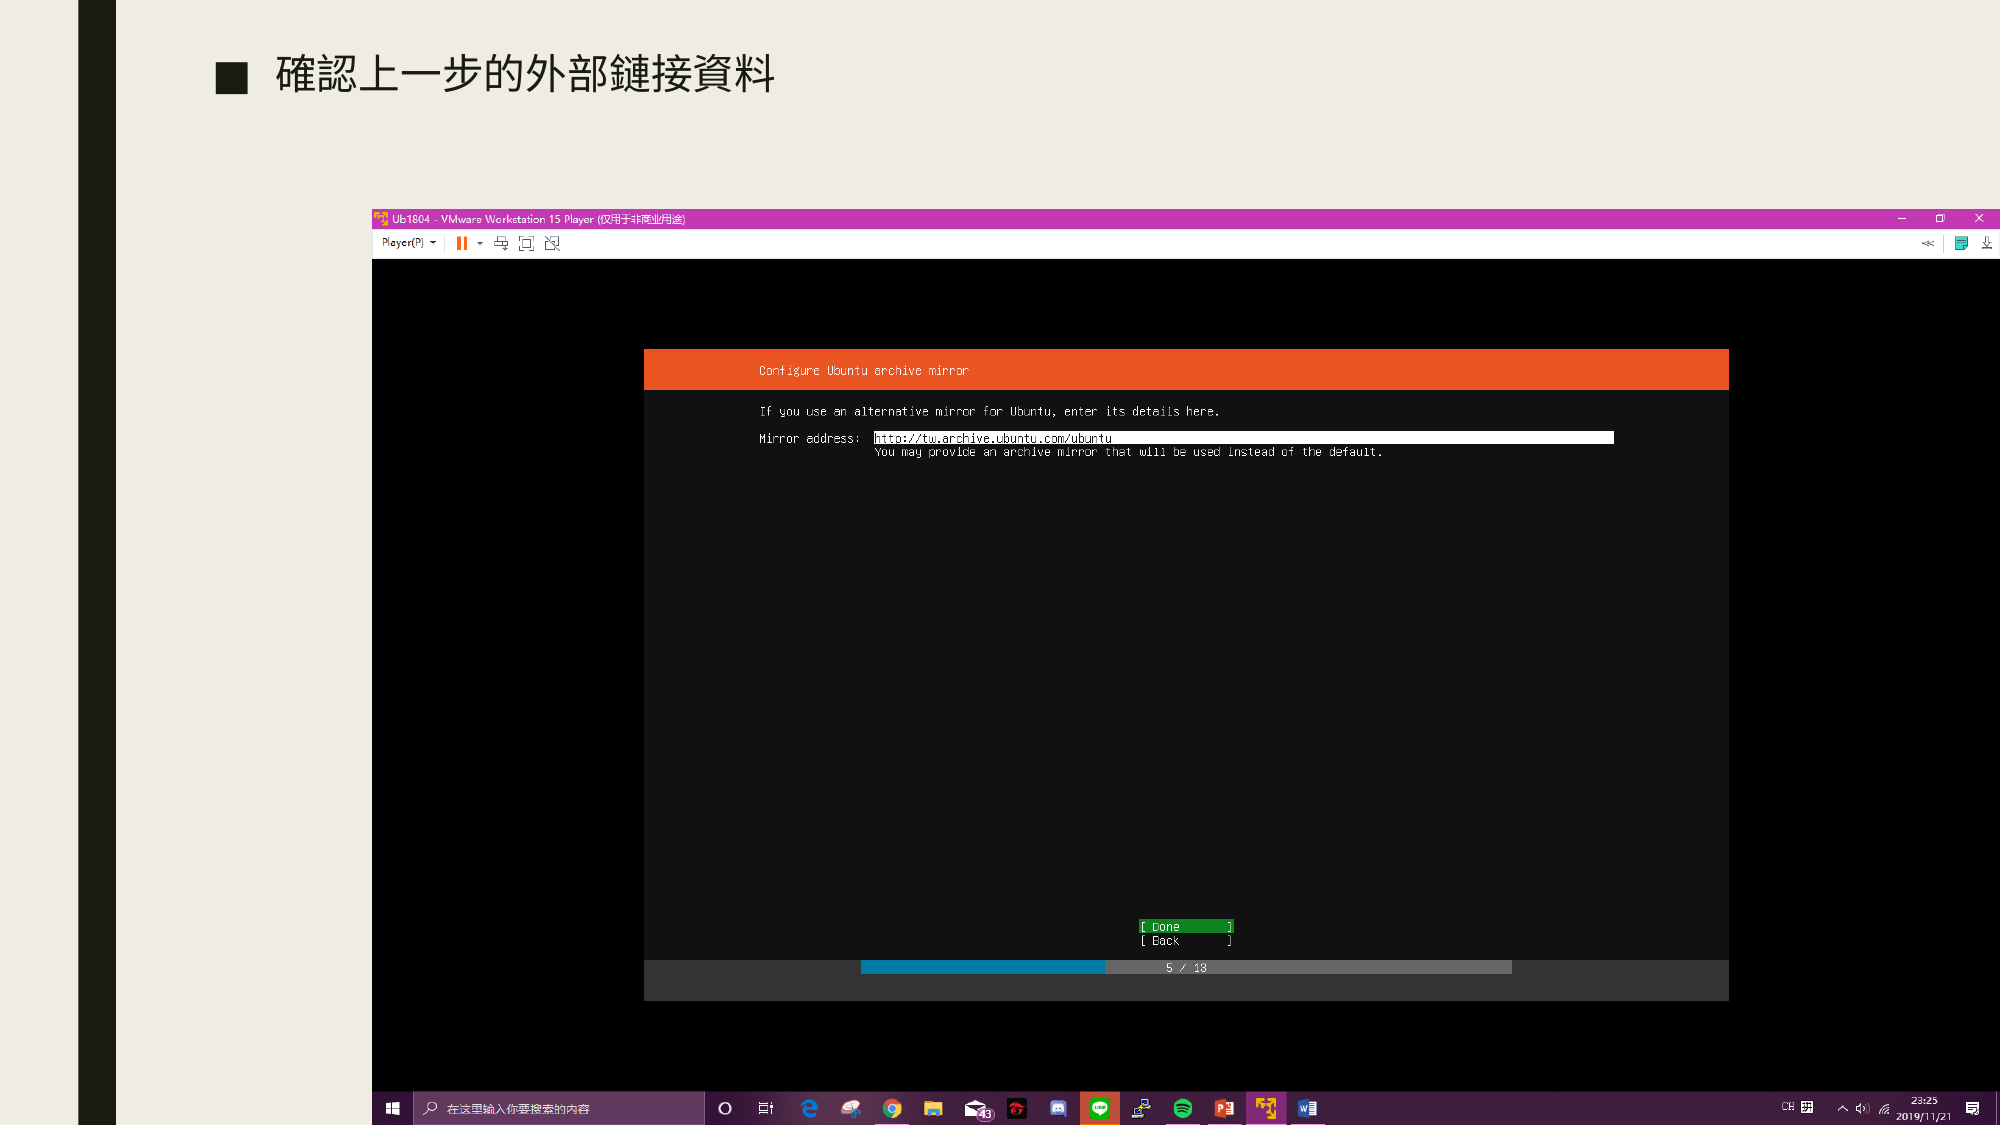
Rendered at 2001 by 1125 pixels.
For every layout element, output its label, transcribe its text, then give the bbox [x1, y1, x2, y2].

list 確認上一步的外部鏈接資料 [197, 44, 1773, 317]
picture [372, 209, 2000, 1125]
